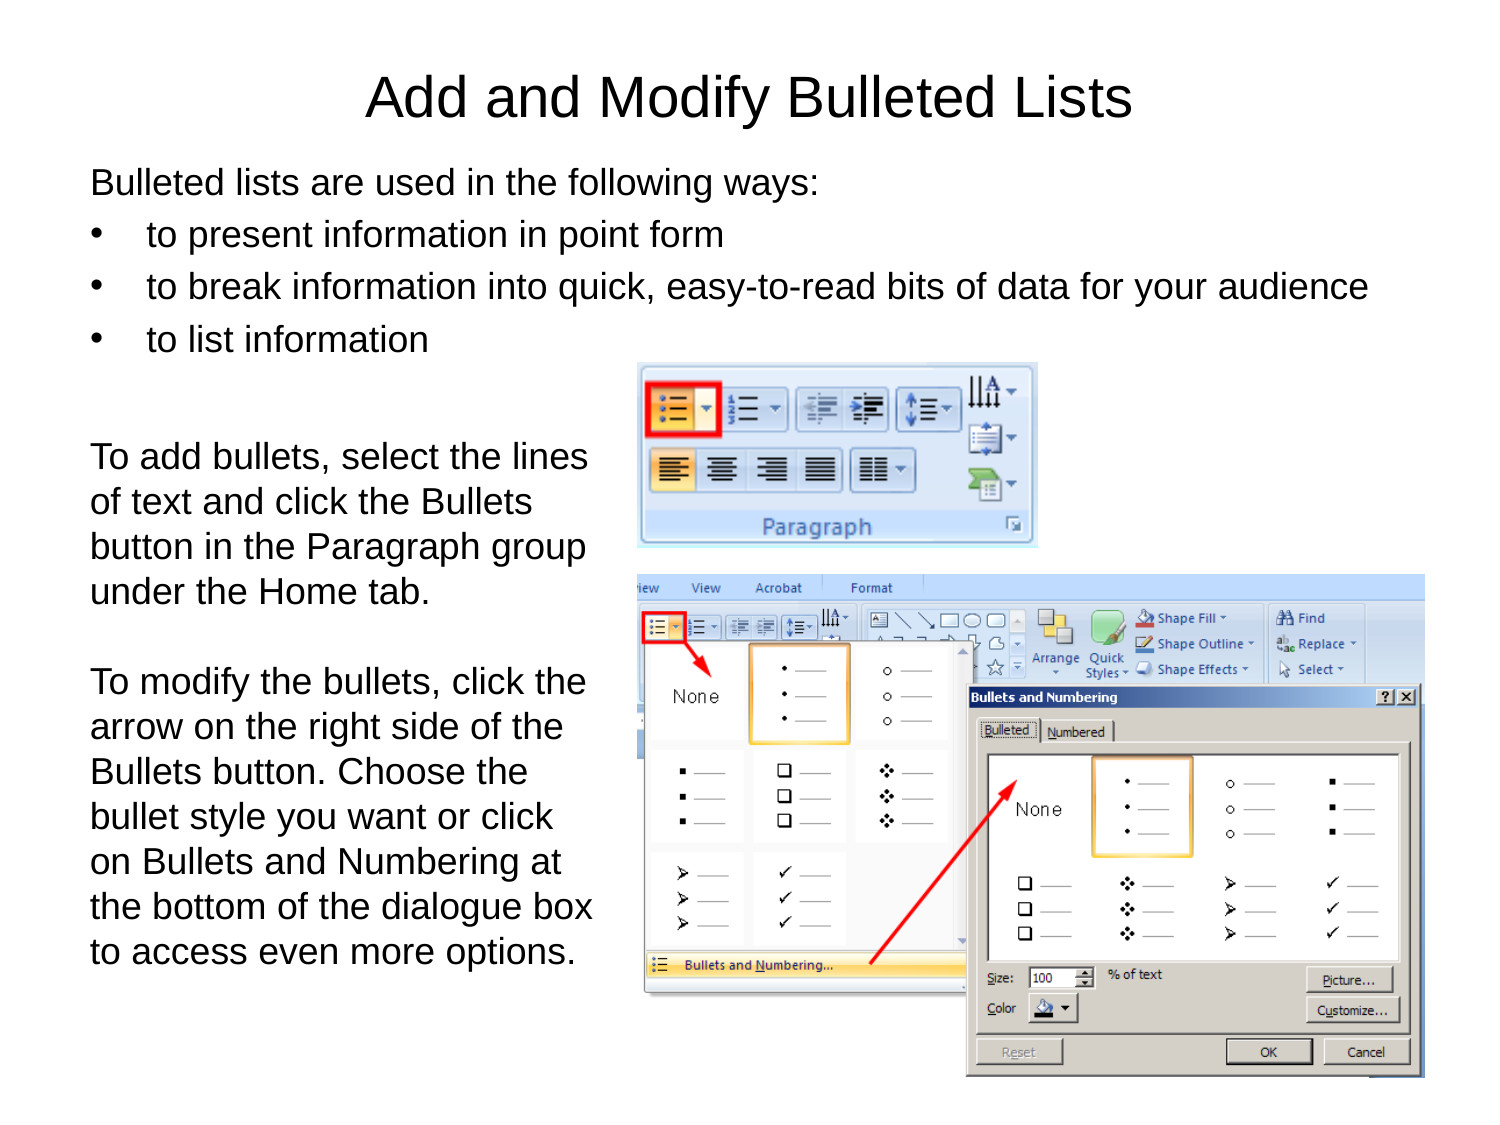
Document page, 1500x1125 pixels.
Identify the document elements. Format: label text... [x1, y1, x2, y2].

picture [637, 574, 1425, 1078]
list Bulleted lists are used in the following ways: to present information in point form to break information into quick, easy-to-read bits of data for your audience to list information [75, 149, 1500, 388]
picture [637, 362, 1038, 549]
title Add and Modify Bulleted Lists [75, 0, 1425, 149]
text_box To add bullets, select the lines of text and click the Bullets button in the Paragraph group under the Home tab. To modify the bullets, click the arrow on the right side of the Bullets button. Choose the bullet style you want or click on Bullets and Numbering at the bottom of the dialogue box to access even more options. [74, 424, 613, 980]
